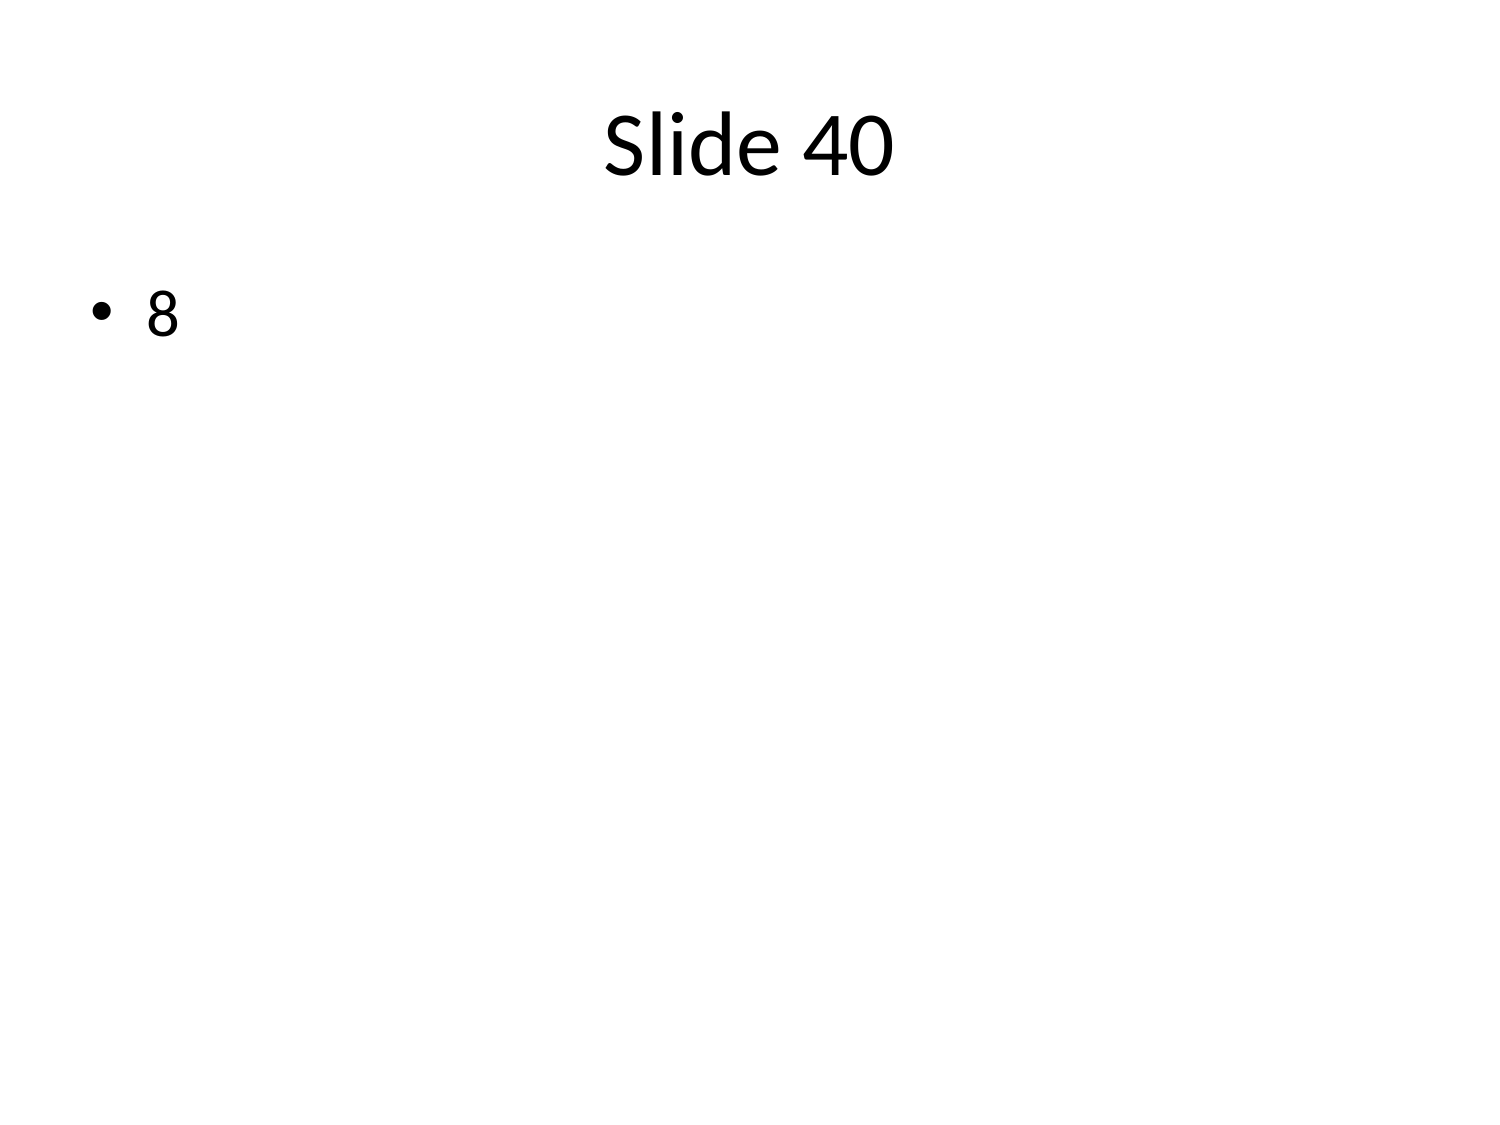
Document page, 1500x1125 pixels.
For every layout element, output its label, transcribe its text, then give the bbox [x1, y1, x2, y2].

list 8 [75, 262, 1425, 1005]
title Slide 40 [75, 45, 1425, 233]
